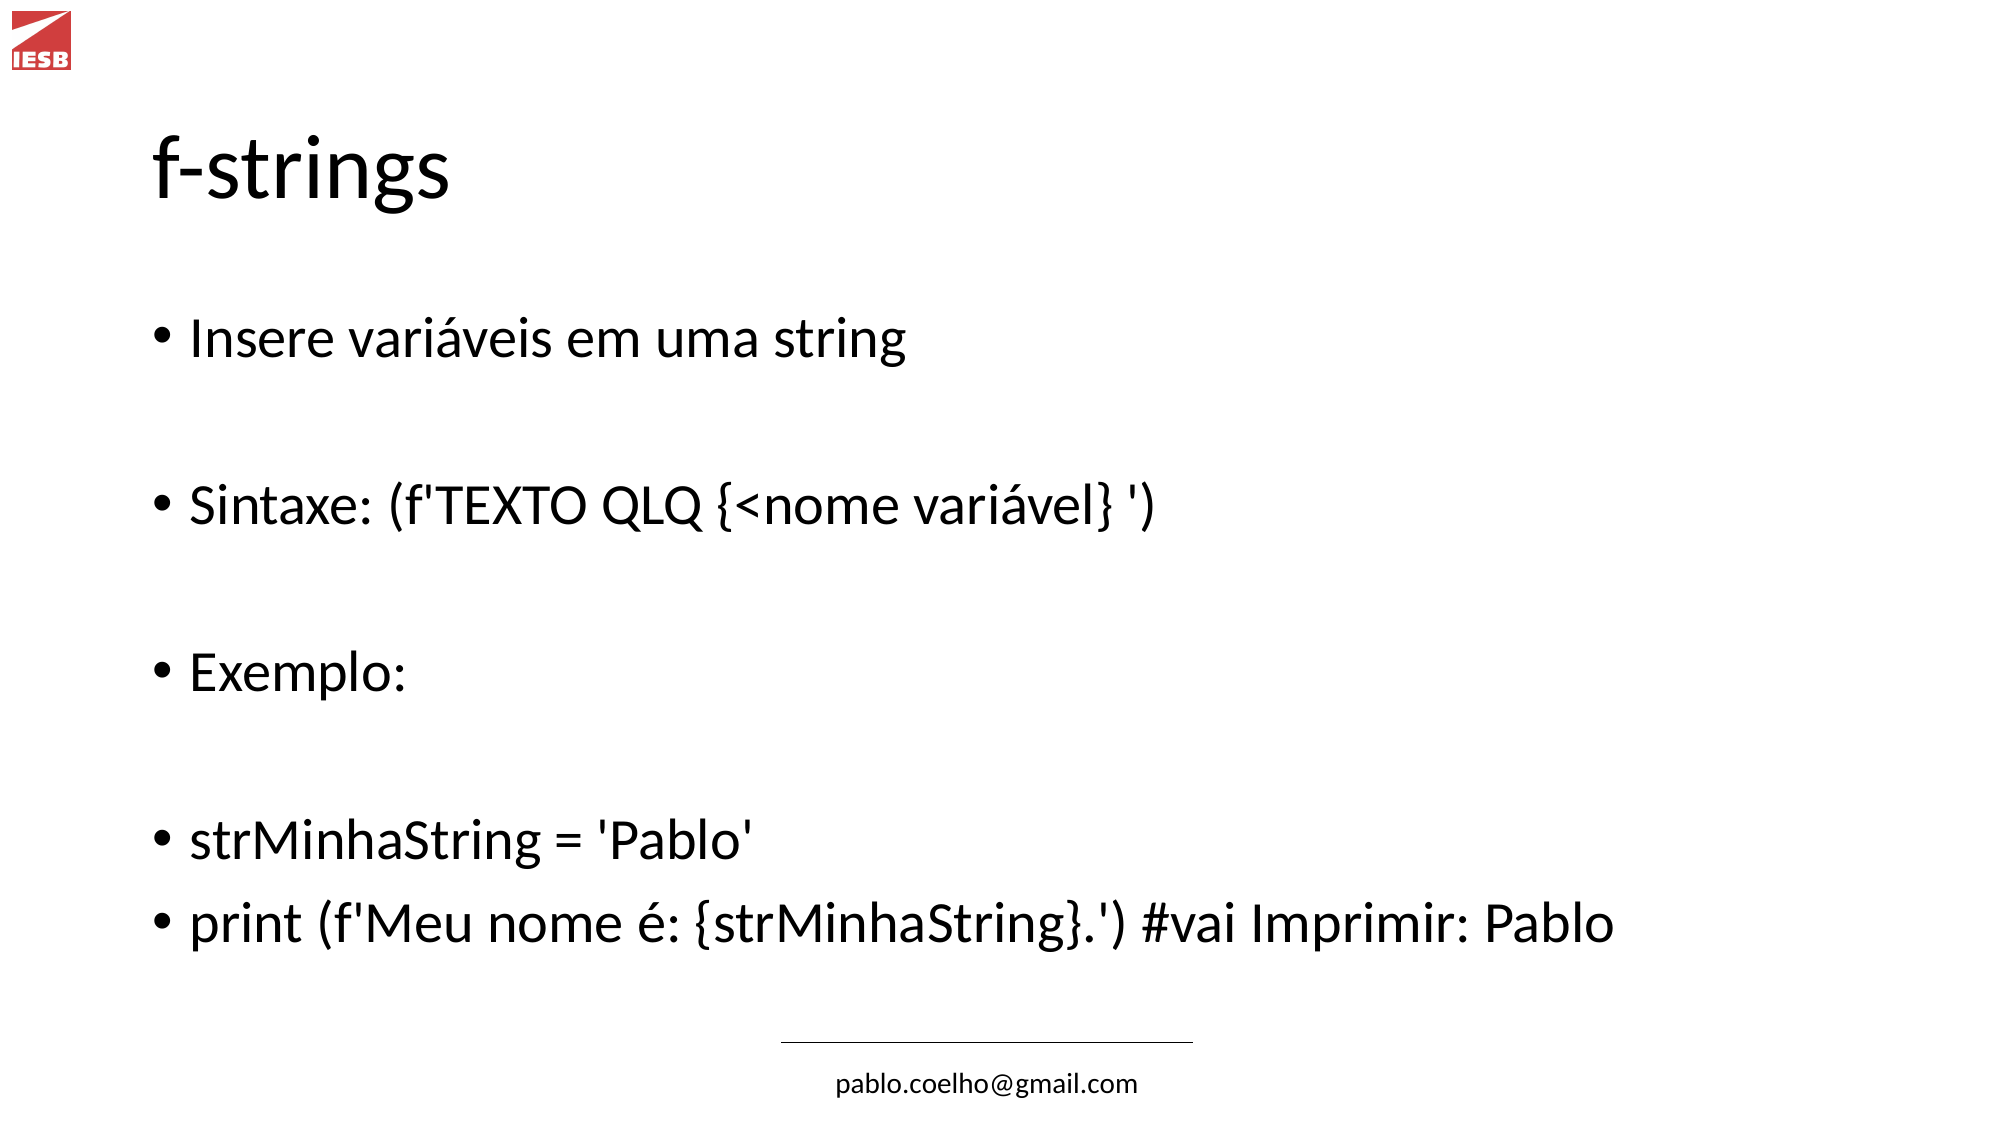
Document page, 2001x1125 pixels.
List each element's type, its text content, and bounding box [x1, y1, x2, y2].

title f-strings [137, 59, 1863, 278]
list Insere variáveis em uma string Sintaxe: (f'TEXTO QLQ {<nome variável} ') Exemplo: strMinhaString = 'Pablo' print (f'Meu nome é: {strMinhaString}.') #vai Imprimir: Pablo [137, 299, 1863, 1014]
picture [12, 11, 71, 70]
